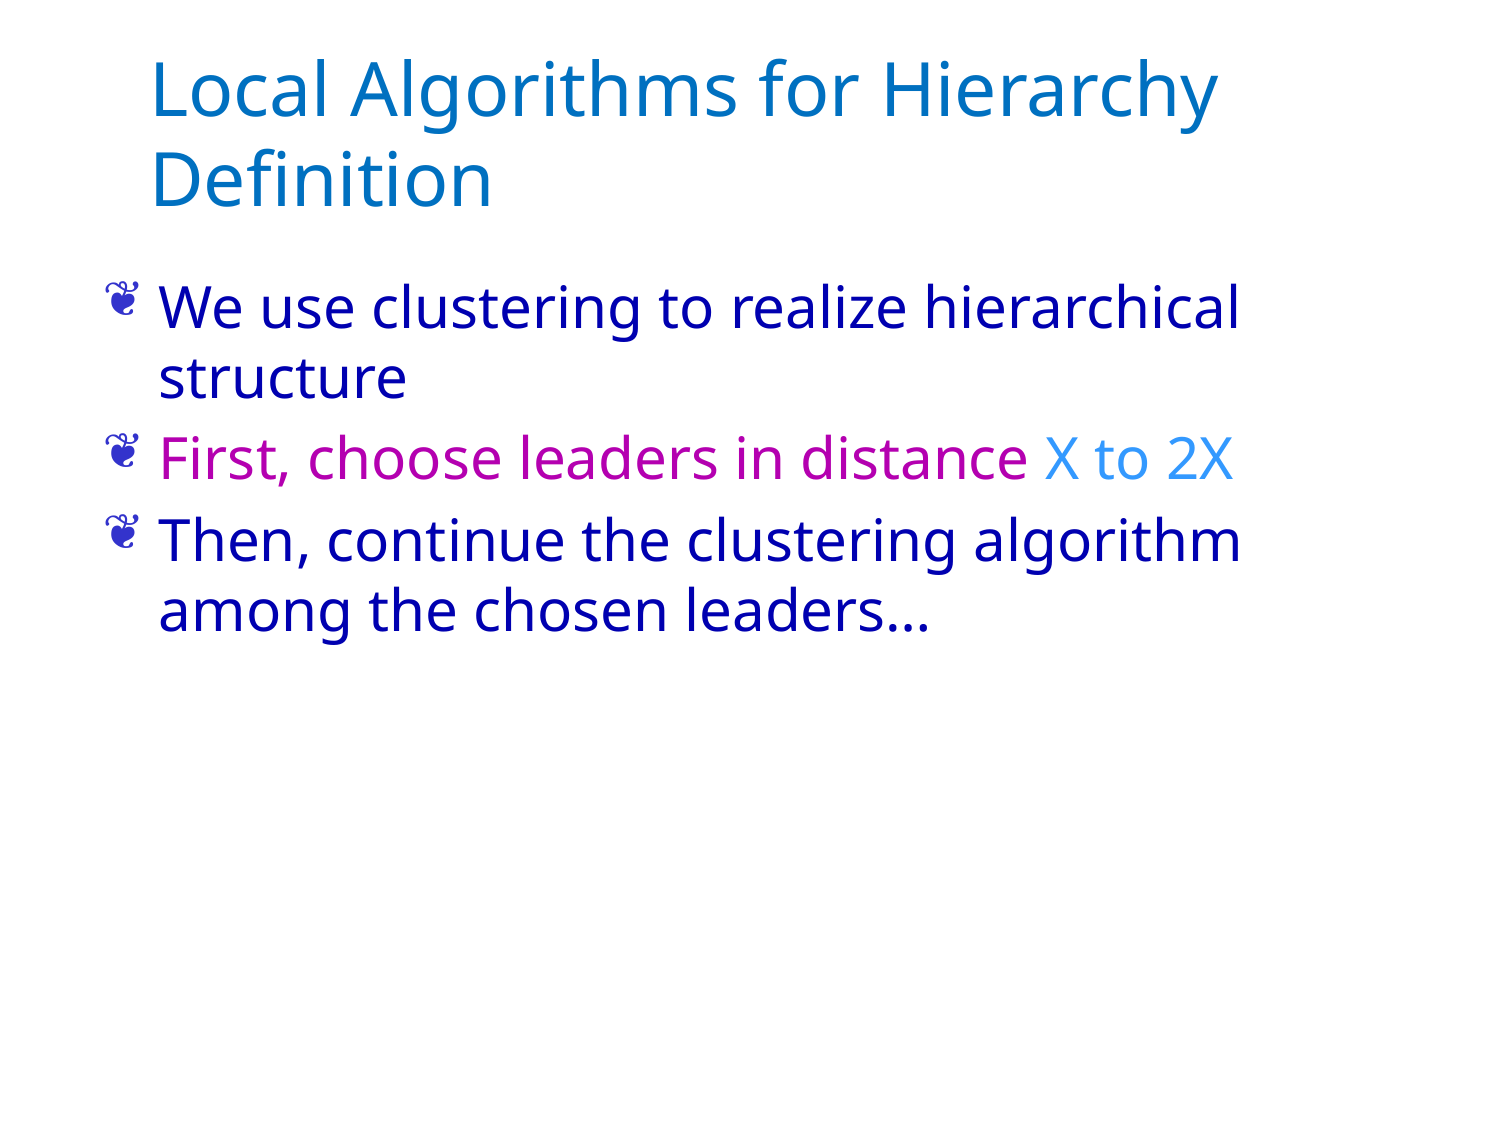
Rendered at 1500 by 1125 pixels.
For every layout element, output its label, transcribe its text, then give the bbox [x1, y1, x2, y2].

title Local Algorithms for Hierarchy Definition [134, 55, 1413, 209]
list We use clustering to realize hierarchical structure First, choose leaders in distance X to 2X Then, continue the clustering algorithm among the chosen leaders… [87, 262, 1363, 1026]
